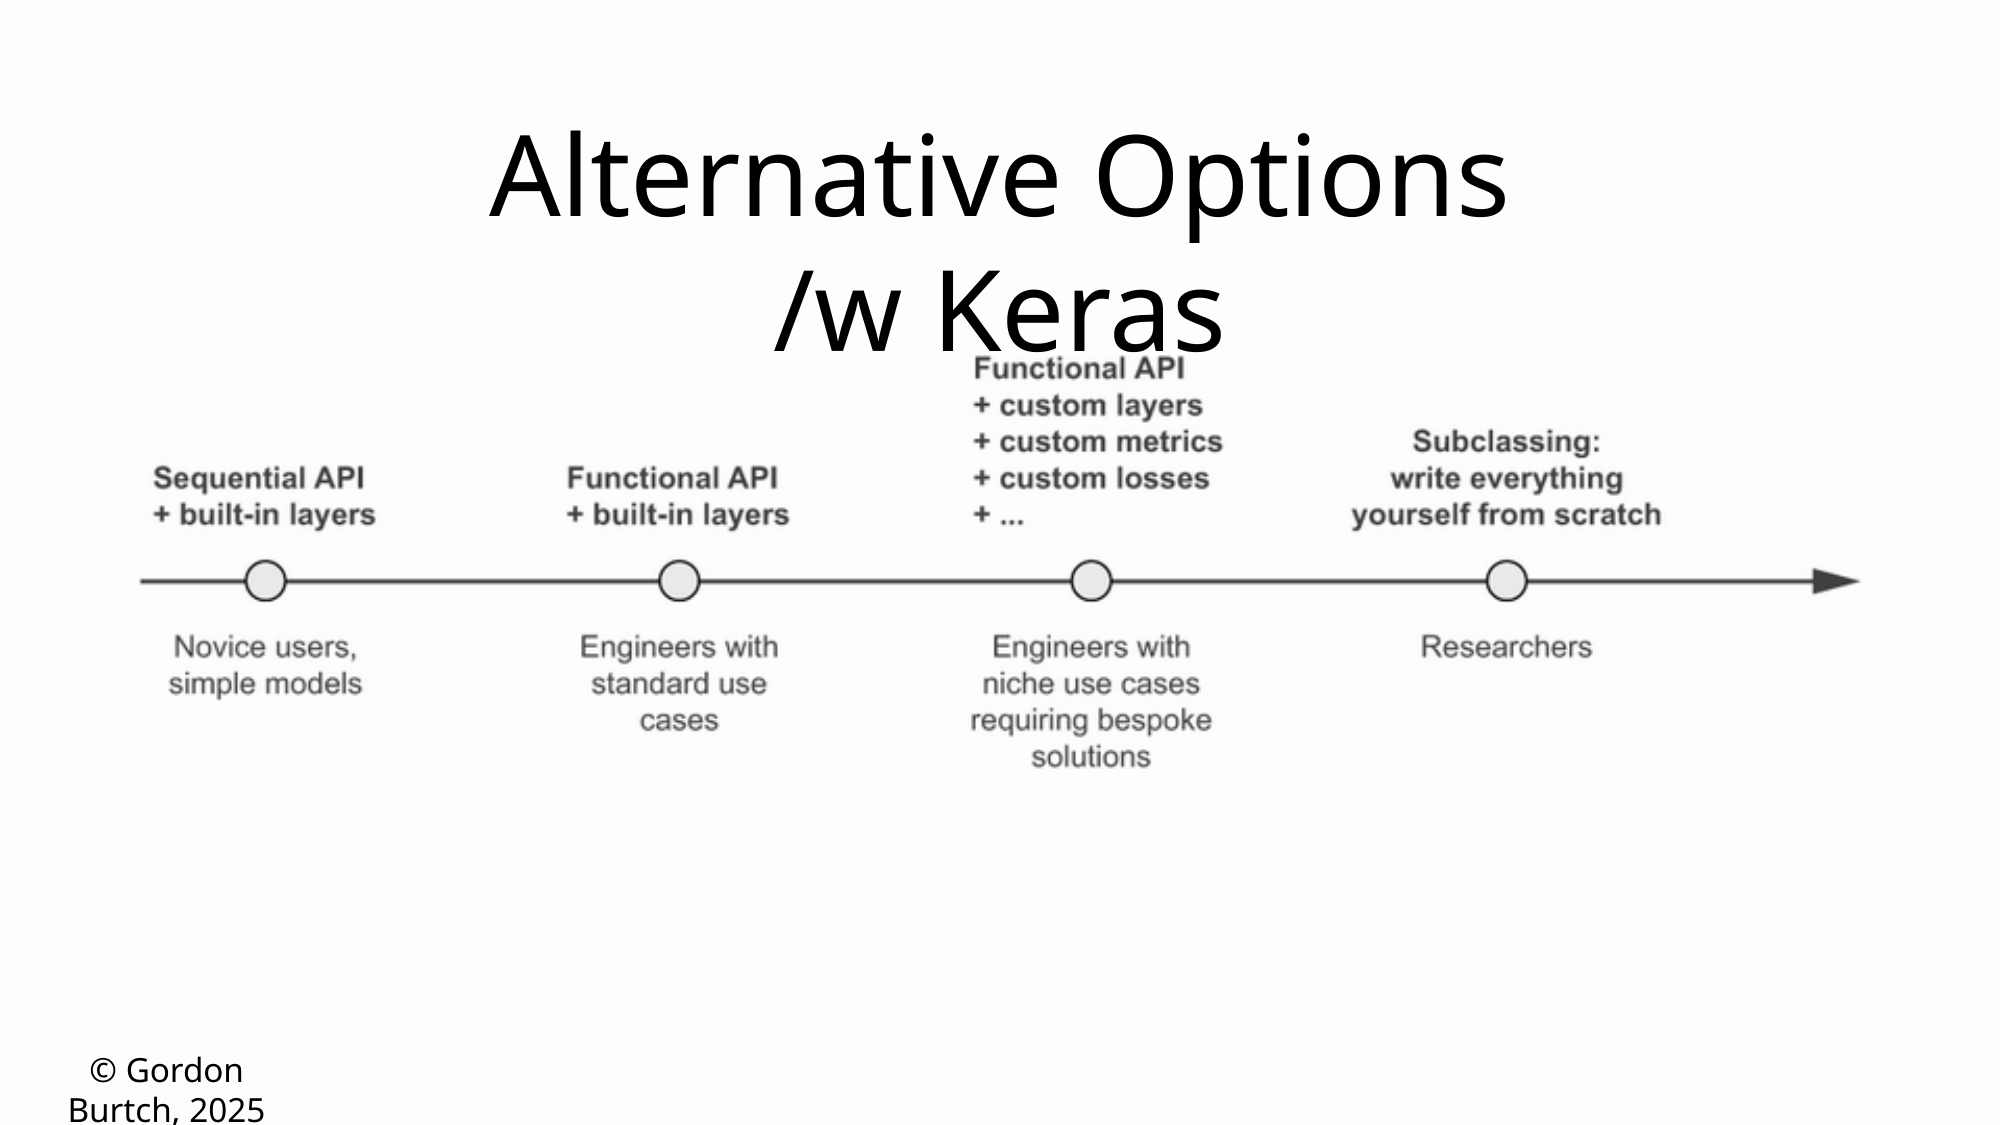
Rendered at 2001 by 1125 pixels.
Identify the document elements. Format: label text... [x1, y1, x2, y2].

text_box Alternative Options /w Keras [470, 96, 1530, 354]
picture [138, 354, 1862, 771]
